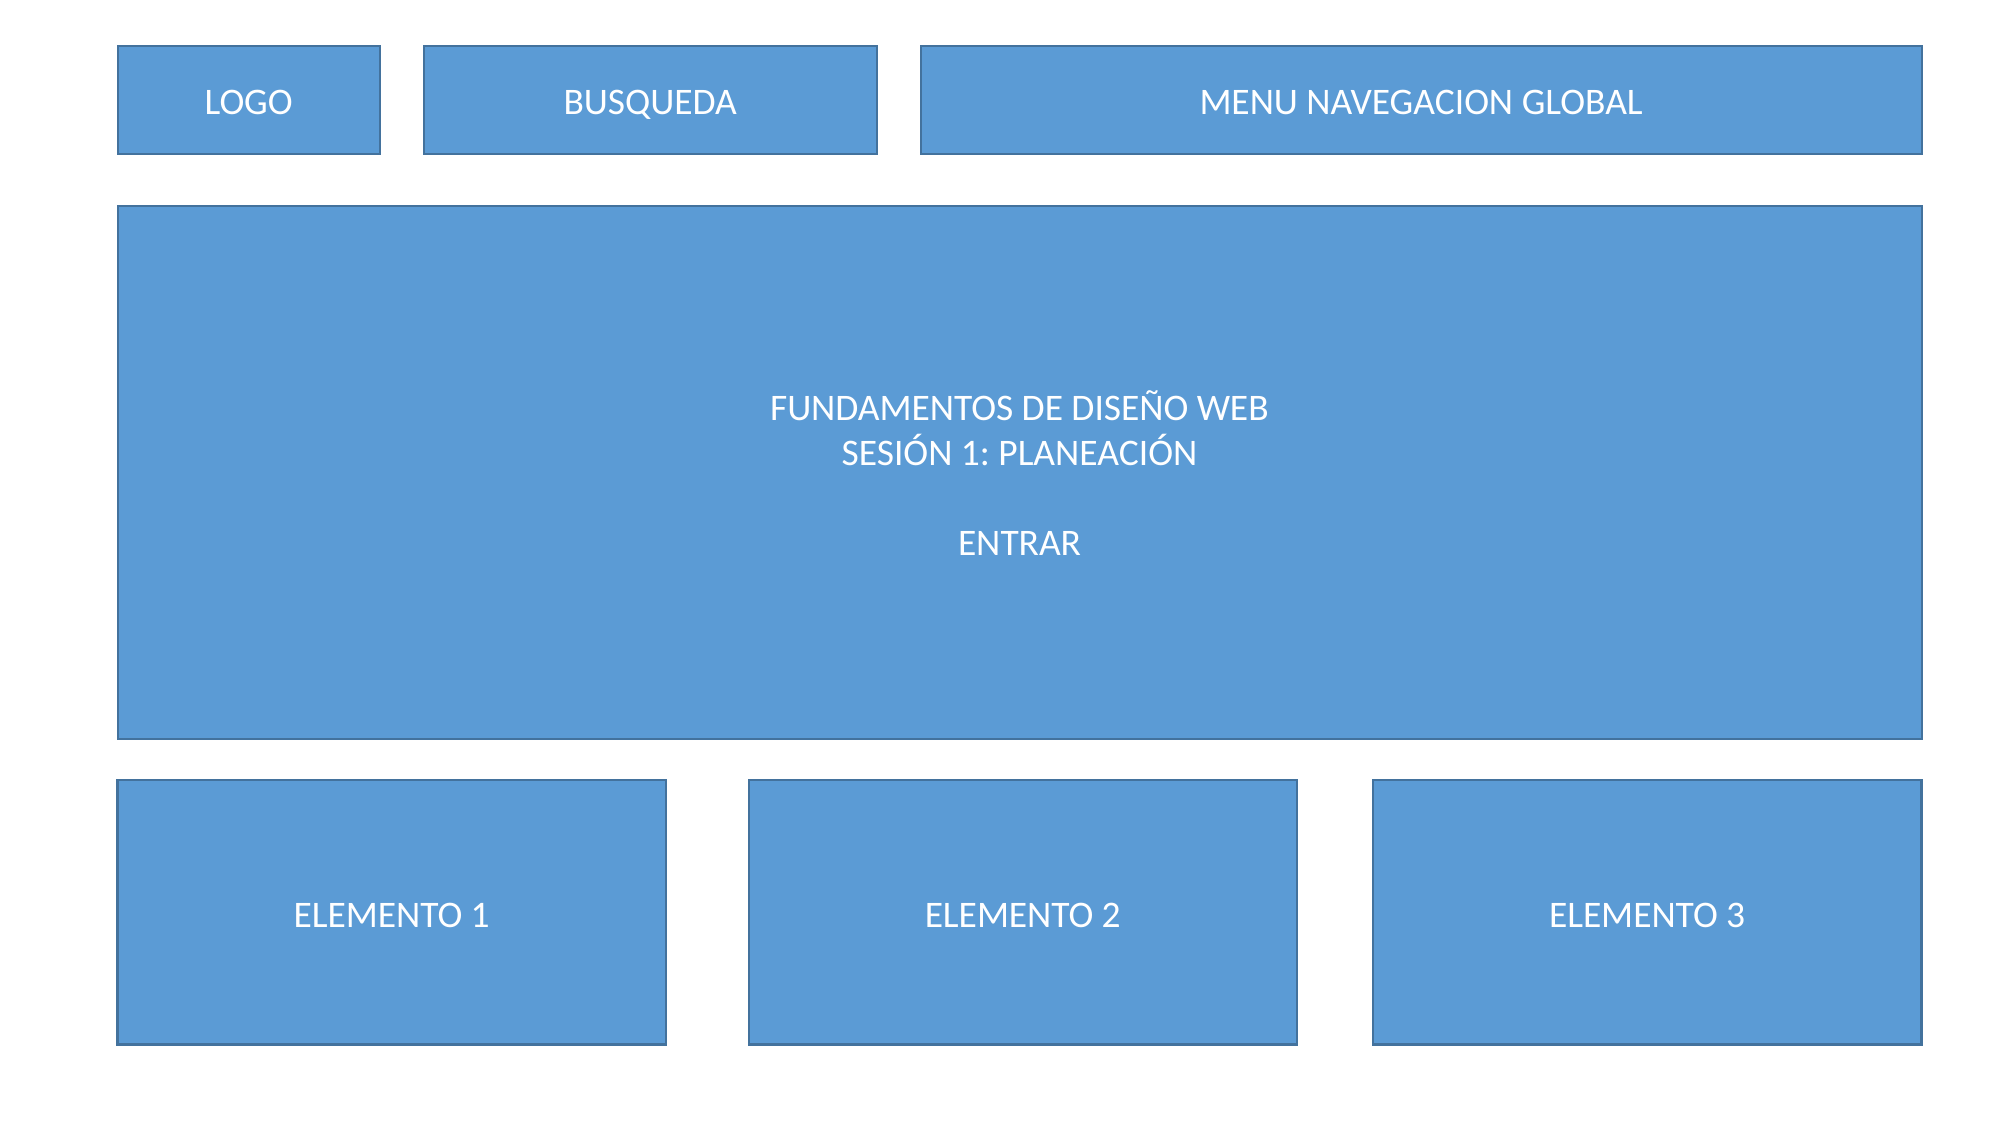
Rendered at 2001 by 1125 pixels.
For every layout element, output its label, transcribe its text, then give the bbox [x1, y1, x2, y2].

text_box BUSQUEDA [423, 45, 878, 155]
text_box MENU NAVEGACION GLOBAL [920, 45, 1923, 155]
text_box ELEMENTO 1 [116, 779, 667, 1046]
text_box FUNDAMENTOS DE DISEÑO WEB SESIÓN 1: PLANEACIÓN ENTRAR [117, 205, 1923, 740]
text_box ELEMENTO 3 [1372, 779, 1923, 1046]
text_box LOGO [117, 45, 381, 155]
text_box ELEMENTO 2 [748, 779, 1298, 1046]
